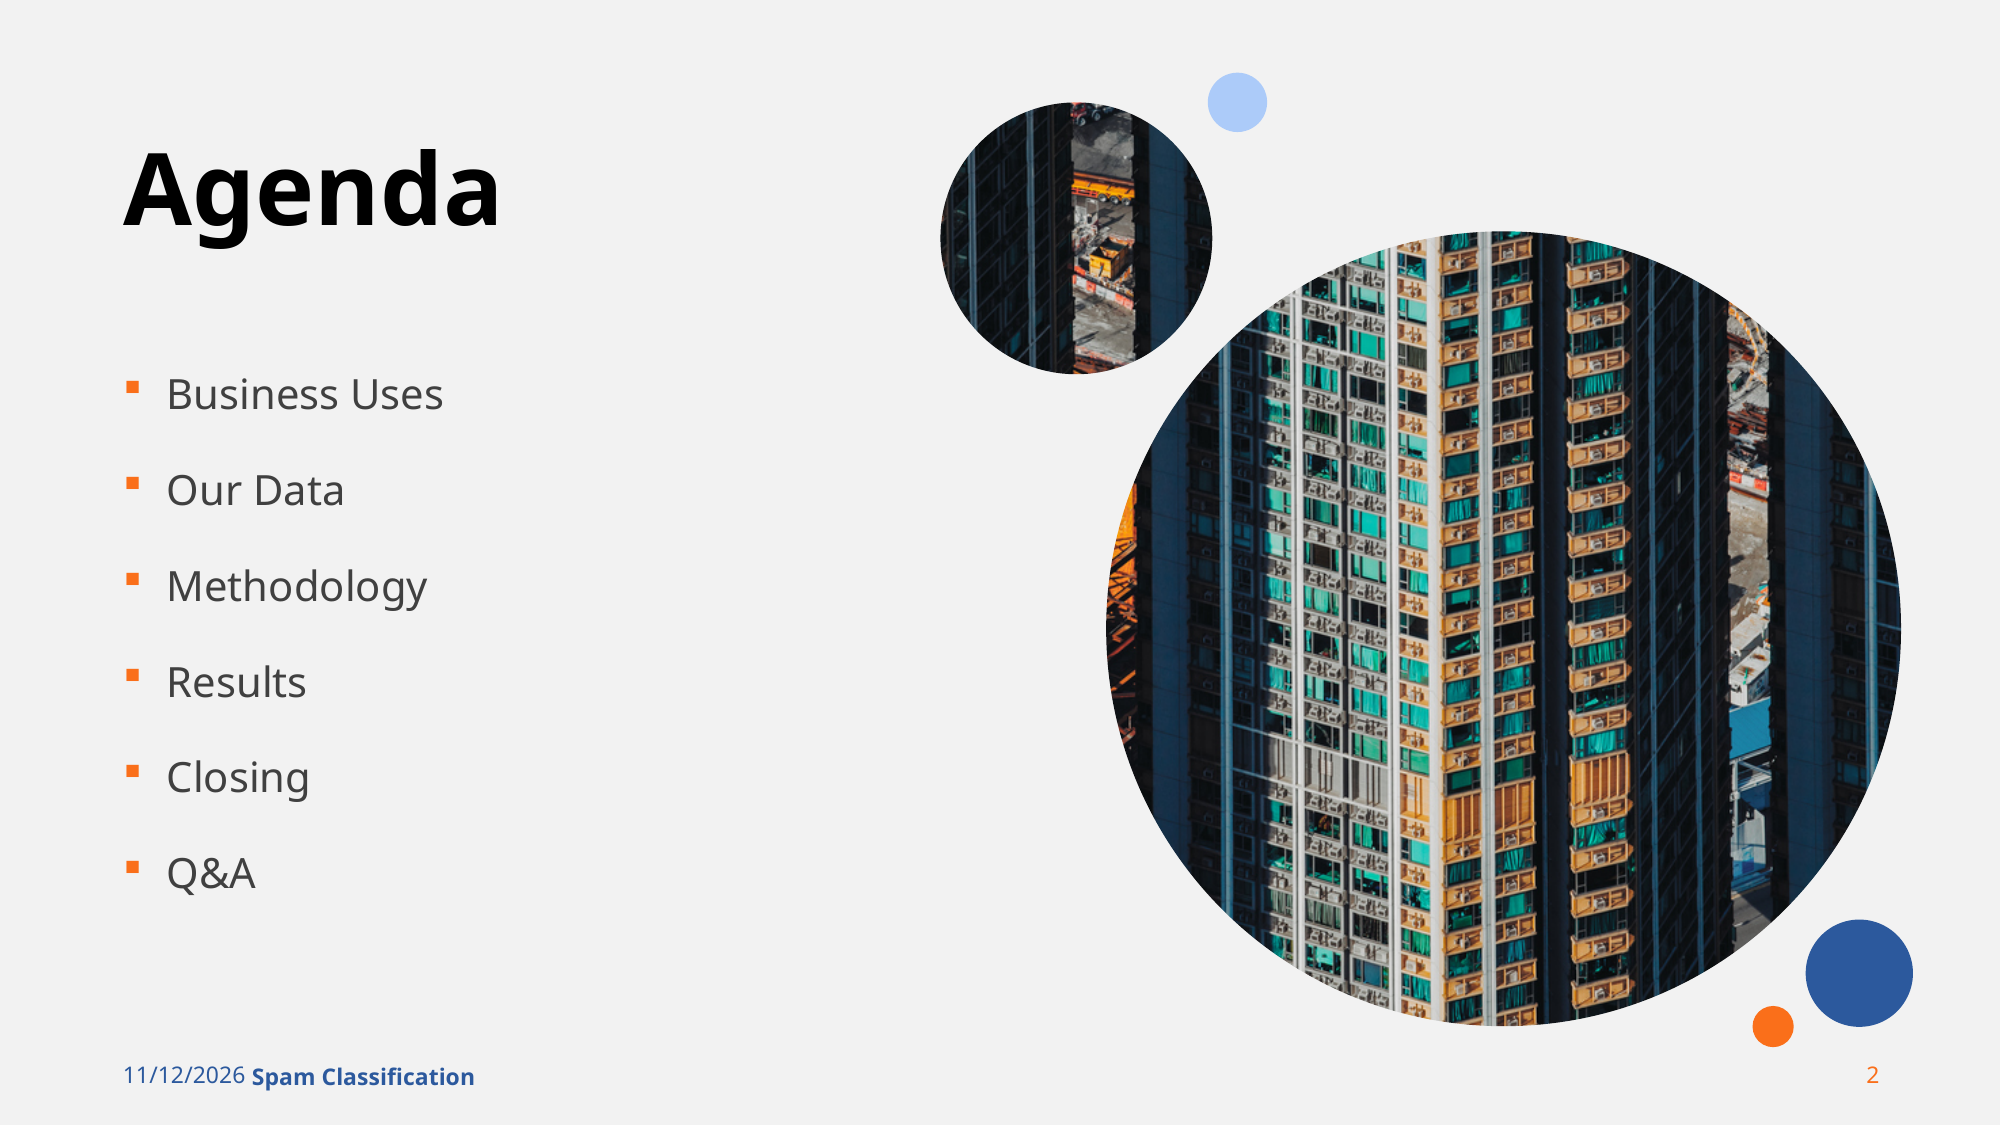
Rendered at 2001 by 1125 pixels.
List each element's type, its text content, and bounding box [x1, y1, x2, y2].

list Business Uses Our Data Methodology Results Closing Q&A [108, 335, 810, 920]
title Agenda [108, 132, 810, 269]
picture [940, 102, 1902, 1027]
